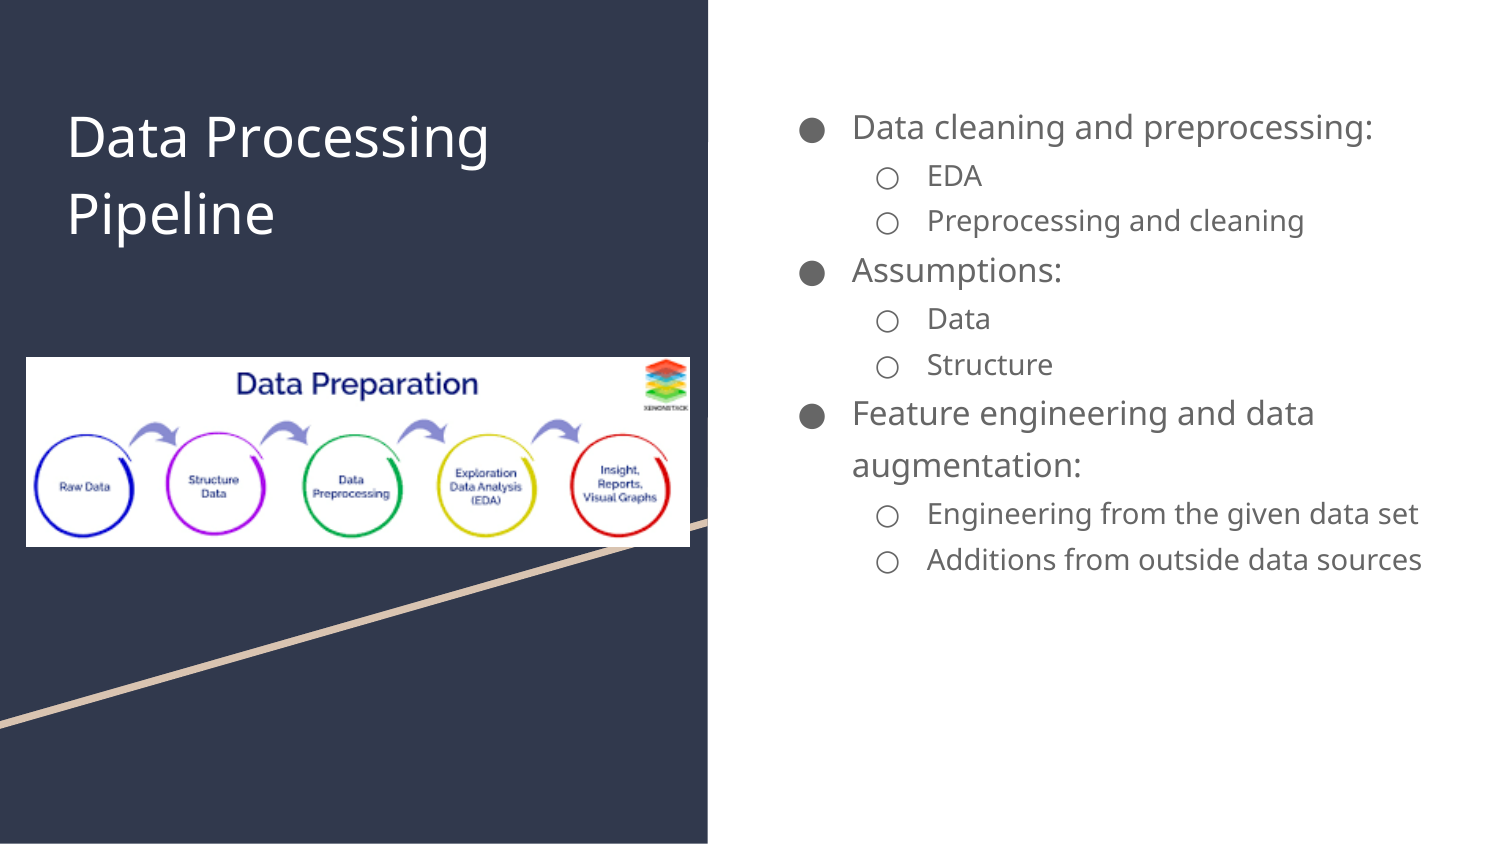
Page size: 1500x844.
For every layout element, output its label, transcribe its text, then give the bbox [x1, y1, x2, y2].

list Data cleaning and preprocessing: EDA Preprocessing and cleaning Assumptions: Data Structure Feature engineering and data augmentation: Engineering from the given data set Additions from outside data sources [761, 82, 1446, 755]
picture [25, 357, 691, 547]
title Data Processing Pipeline [51, 82, 660, 355]
